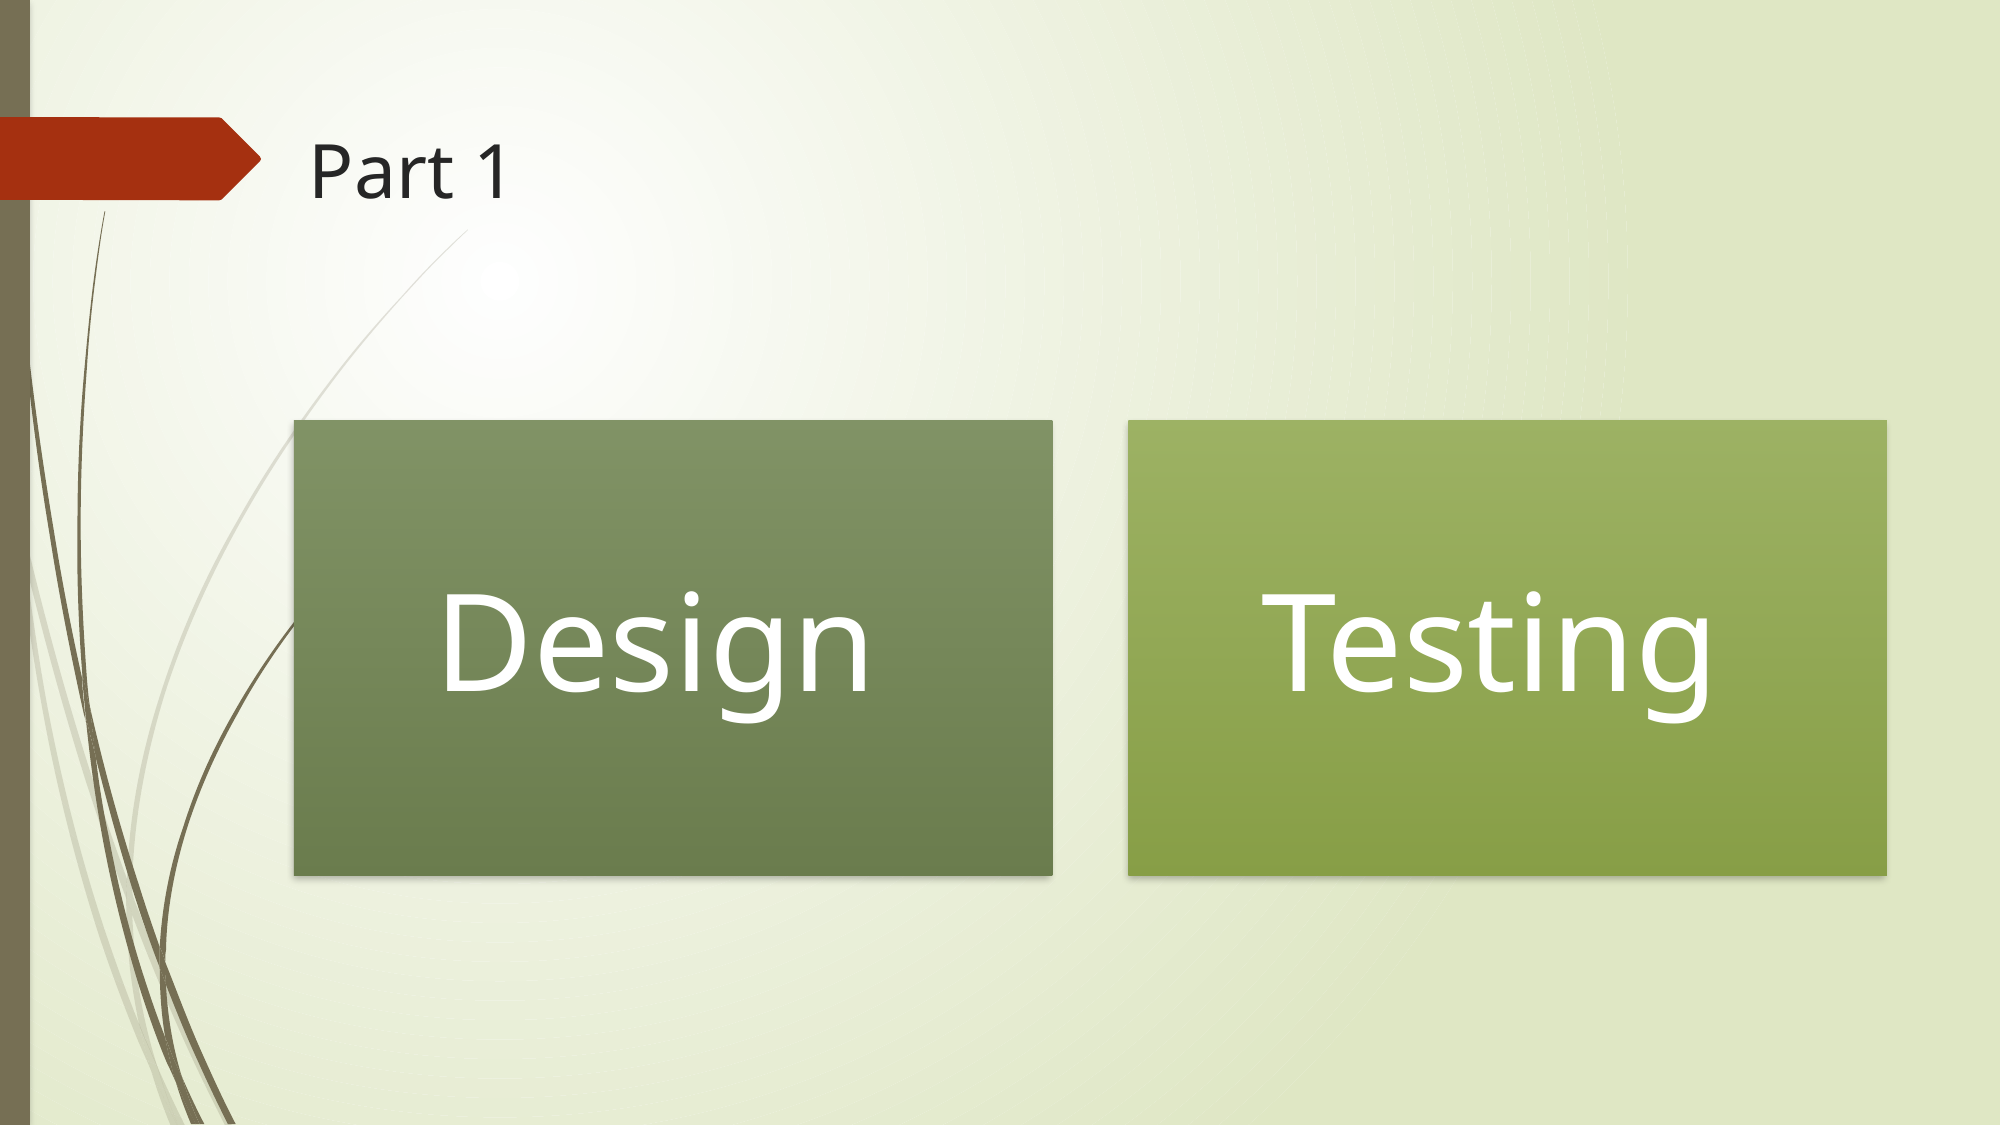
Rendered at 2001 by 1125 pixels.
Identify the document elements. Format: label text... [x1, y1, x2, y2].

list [293, 326, 1888, 970]
title Part 1 [293, 116, 1756, 325]
